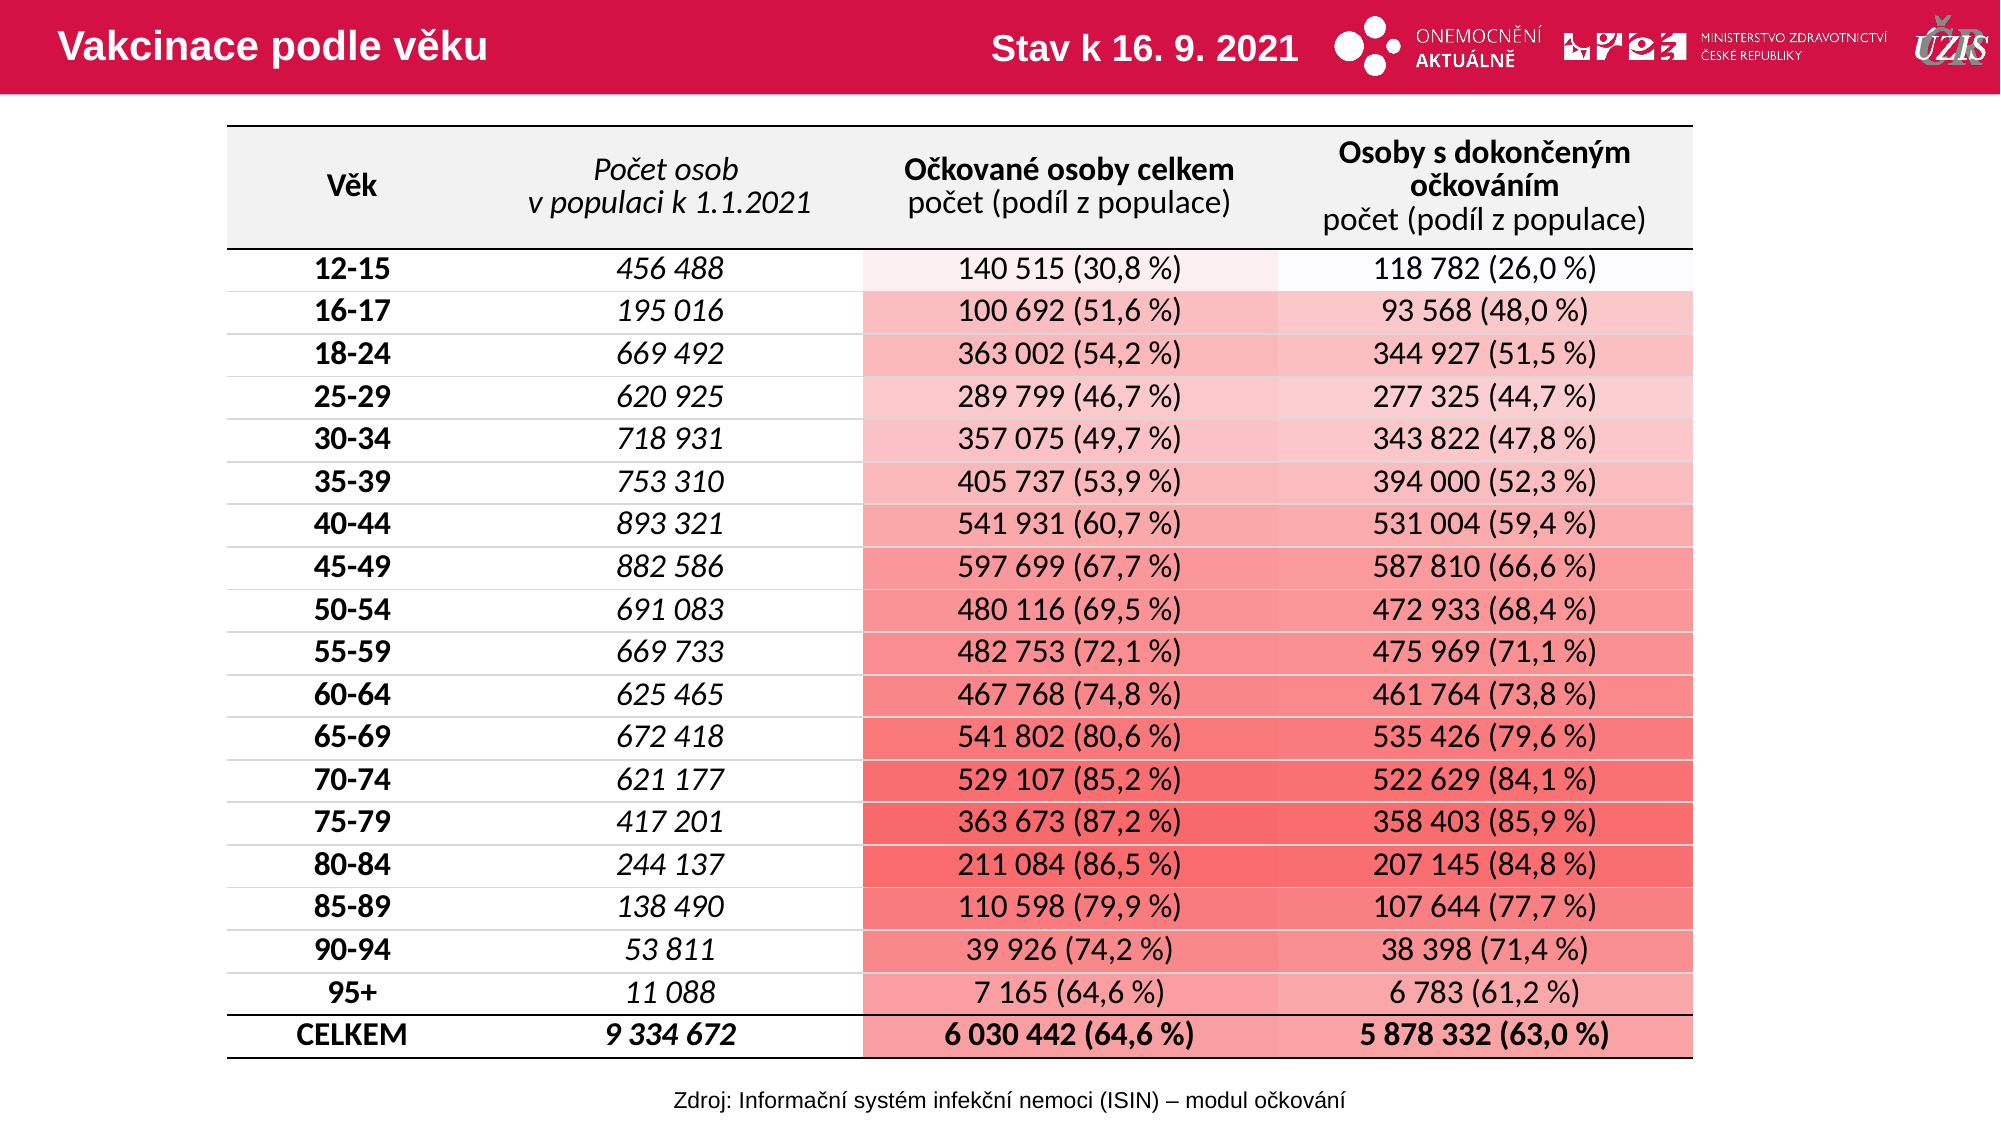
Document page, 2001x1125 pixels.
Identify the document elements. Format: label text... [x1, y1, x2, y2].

table_cell 16-17 [227, 292, 477, 333]
table_cell 882 586 [477, 548, 862, 589]
table_cell 39 926 (74,2 %) [862, 931, 1277, 972]
table_cell 621 177 [477, 761, 862, 801]
table_cell 60-64 [227, 676, 477, 716]
table_cell 9 334 672 [477, 1016, 862, 1057]
table_cell 70-74 [227, 761, 477, 801]
table_cell 343 822 (47,8 %) [1277, 420, 1693, 461]
table_cell 138 490 [477, 888, 862, 929]
picture [1421, 16, 1542, 76]
table_cell CELKEM [227, 1016, 477, 1057]
table_cell 417 201 [477, 803, 862, 844]
table_cell 363 002 (54,2 %) [862, 335, 1277, 376]
table_cell 669 733 [477, 633, 862, 674]
table_cell 80-84 [227, 846, 477, 887]
table_cell 107 644 (77,7 %) [1277, 888, 1693, 929]
table_cell 211 084 (86,5 %) [862, 846, 1277, 887]
table_cell 522 629 (84,1 %) [1277, 761, 1693, 801]
table_cell 394 000 (52,3 %) [1277, 463, 1693, 503]
table_cell 289 799 (46,7 %) [862, 377, 1277, 418]
table_cell 95+ [227, 974, 477, 1014]
table_cell 691 083 [477, 590, 862, 631]
table_cell 50-54 [227, 590, 477, 631]
table_cell 541 802 (80,6 %) [862, 718, 1277, 759]
table_cell 110 598 (79,9 %) [862, 888, 1277, 929]
table_cell 244 137 [477, 846, 862, 887]
table_cell 620 925 [477, 377, 862, 418]
table_cell 482 753 (72,1 %) [862, 633, 1277, 674]
text_box Zdroj: Informační systém infekční nemoci (ISIN) – modul očkování [658, 1078, 1362, 1121]
table_cell 7 165 (64,6 %) [862, 974, 1277, 1014]
table_header Počet osob v populaci k 1.1.2021 [477, 127, 862, 248]
table_cell 35-39 [227, 463, 477, 503]
table_cell 45-49 [227, 548, 477, 589]
table_cell 625 465 [477, 676, 862, 716]
table_cell 480 116 (69,5 %) [862, 590, 1277, 631]
table_header Osoby s dokončeným očkováním počet (podíl z populace) [1277, 127, 1693, 248]
table_cell 461 764 (73,8 %) [1277, 676, 1693, 716]
table_cell 475 969 (71,1 %) [1277, 633, 1693, 674]
table_cell 38 398 (71,4 %) [1277, 931, 1693, 972]
table_cell 12-15 [227, 250, 477, 291]
table_cell 118 782 (26,0 %) [1277, 250, 1693, 291]
picture [1563, 31, 1888, 60]
table_cell 5 878 332 (63,0 %) [1277, 1016, 1693, 1057]
table_cell 753 310 [477, 463, 862, 503]
table_cell 140 515 (30,8 %) [862, 250, 1277, 291]
table_cell 672 418 [477, 718, 862, 759]
table_cell 75-79 [227, 803, 477, 844]
table_cell 344 927 (51,5 %) [1277, 335, 1693, 376]
table_cell 30-34 [227, 420, 477, 461]
table_cell 40-44 [227, 505, 477, 546]
table_cell 357 075 (49,7 %) [862, 420, 1277, 461]
table_cell 6 783 (61,2 %) [1277, 974, 1693, 1014]
table_cell 25-29 [227, 377, 477, 418]
table_cell 535 426 (79,6 %) [1277, 718, 1693, 759]
table_cell 65-69 [227, 718, 477, 759]
table_cell 472 933 (68,4 %) [1277, 590, 1693, 631]
table_cell 531 004 (59,4 %) [1277, 505, 1693, 546]
table_cell 55-59 [227, 633, 477, 674]
table_cell 597 699 (67,7 %) [862, 548, 1277, 589]
table_cell 207 145 (84,8 %) [1277, 846, 1693, 887]
picture [1915, 15, 1989, 66]
table_cell 90-94 [227, 931, 477, 972]
table_cell 893 321 [477, 505, 862, 546]
table_cell 53 811 [477, 931, 862, 972]
table_cell 669 492 [477, 335, 862, 376]
table_cell 18-24 [227, 335, 477, 376]
table_header Očkované osoby celkem počet (podíl z populace) [862, 127, 1277, 248]
table_cell 277 325 (44,7 %) [1277, 377, 1693, 418]
table_cell 85-89 [227, 888, 477, 929]
text_box Stav k 16. 9. 2021 [976, 16, 1421, 77]
table_cell 358 403 (85,9 %) [1277, 803, 1693, 844]
table_cell 195 016 [477, 292, 862, 333]
title Vakcinace podle věku [42, 0, 1262, 95]
table_cell 11 088 [477, 974, 862, 1014]
table_cell 718 931 [477, 420, 862, 461]
table_cell 405 737 (53,9 %) [862, 463, 1277, 503]
table_cell 93 568 (48,0 %) [1277, 292, 1693, 333]
table_cell 587 810 (66,6 %) [1277, 548, 1693, 589]
table_cell 529 107 (85,2 %) [862, 761, 1277, 801]
table_cell 467 768 (74,8 %) [862, 676, 1277, 716]
table_cell 541 931 (60,7 %) [862, 505, 1277, 546]
table_cell 456 488 [477, 250, 862, 291]
table_cell 363 673 (87,2 %) [862, 803, 1277, 844]
table_cell 6 030 442 (64,6 %) [862, 1016, 1277, 1057]
table_cell 100 692 (51,6 %) [862, 292, 1277, 333]
table_header Věk [227, 127, 477, 248]
